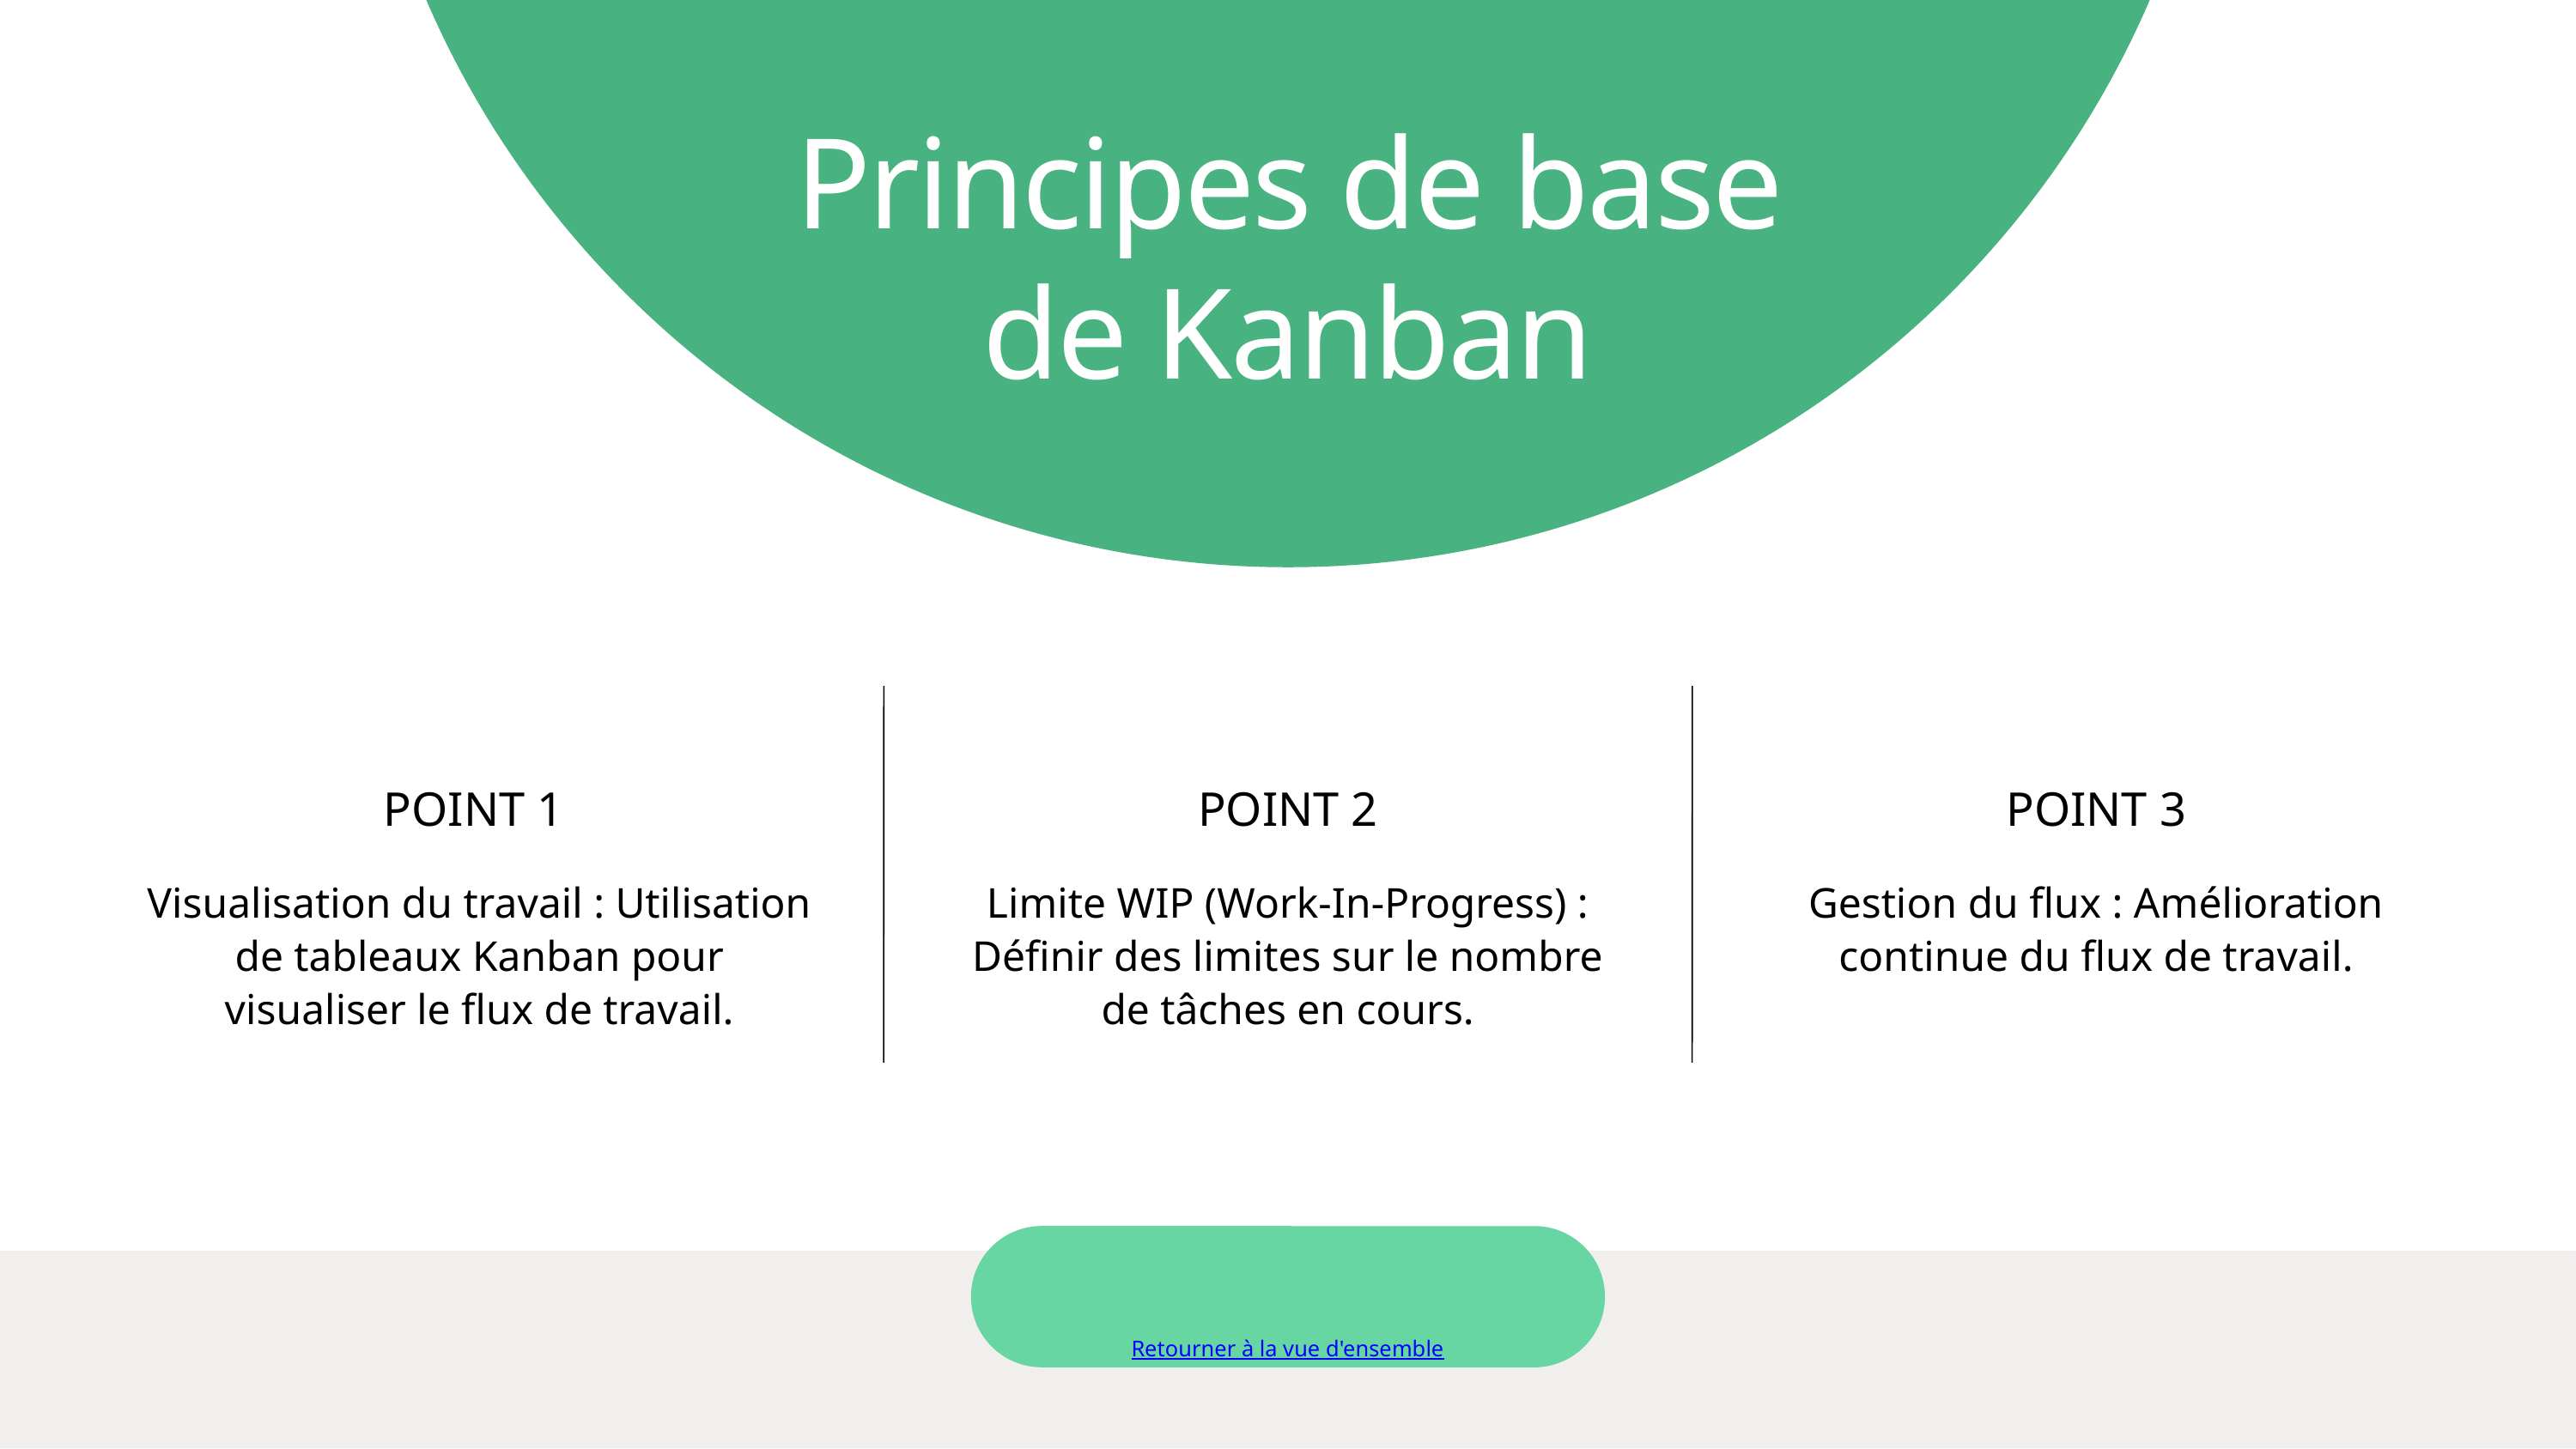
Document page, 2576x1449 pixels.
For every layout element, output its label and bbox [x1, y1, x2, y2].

text_box [952, 775, 1624, 1028]
text_box [144, 775, 815, 1028]
text_box [0, 1251, 2576, 1449]
text_box [349, 0, 2227, 567]
text_box [1761, 775, 2432, 975]
text_box [1041, 1296, 1535, 1404]
